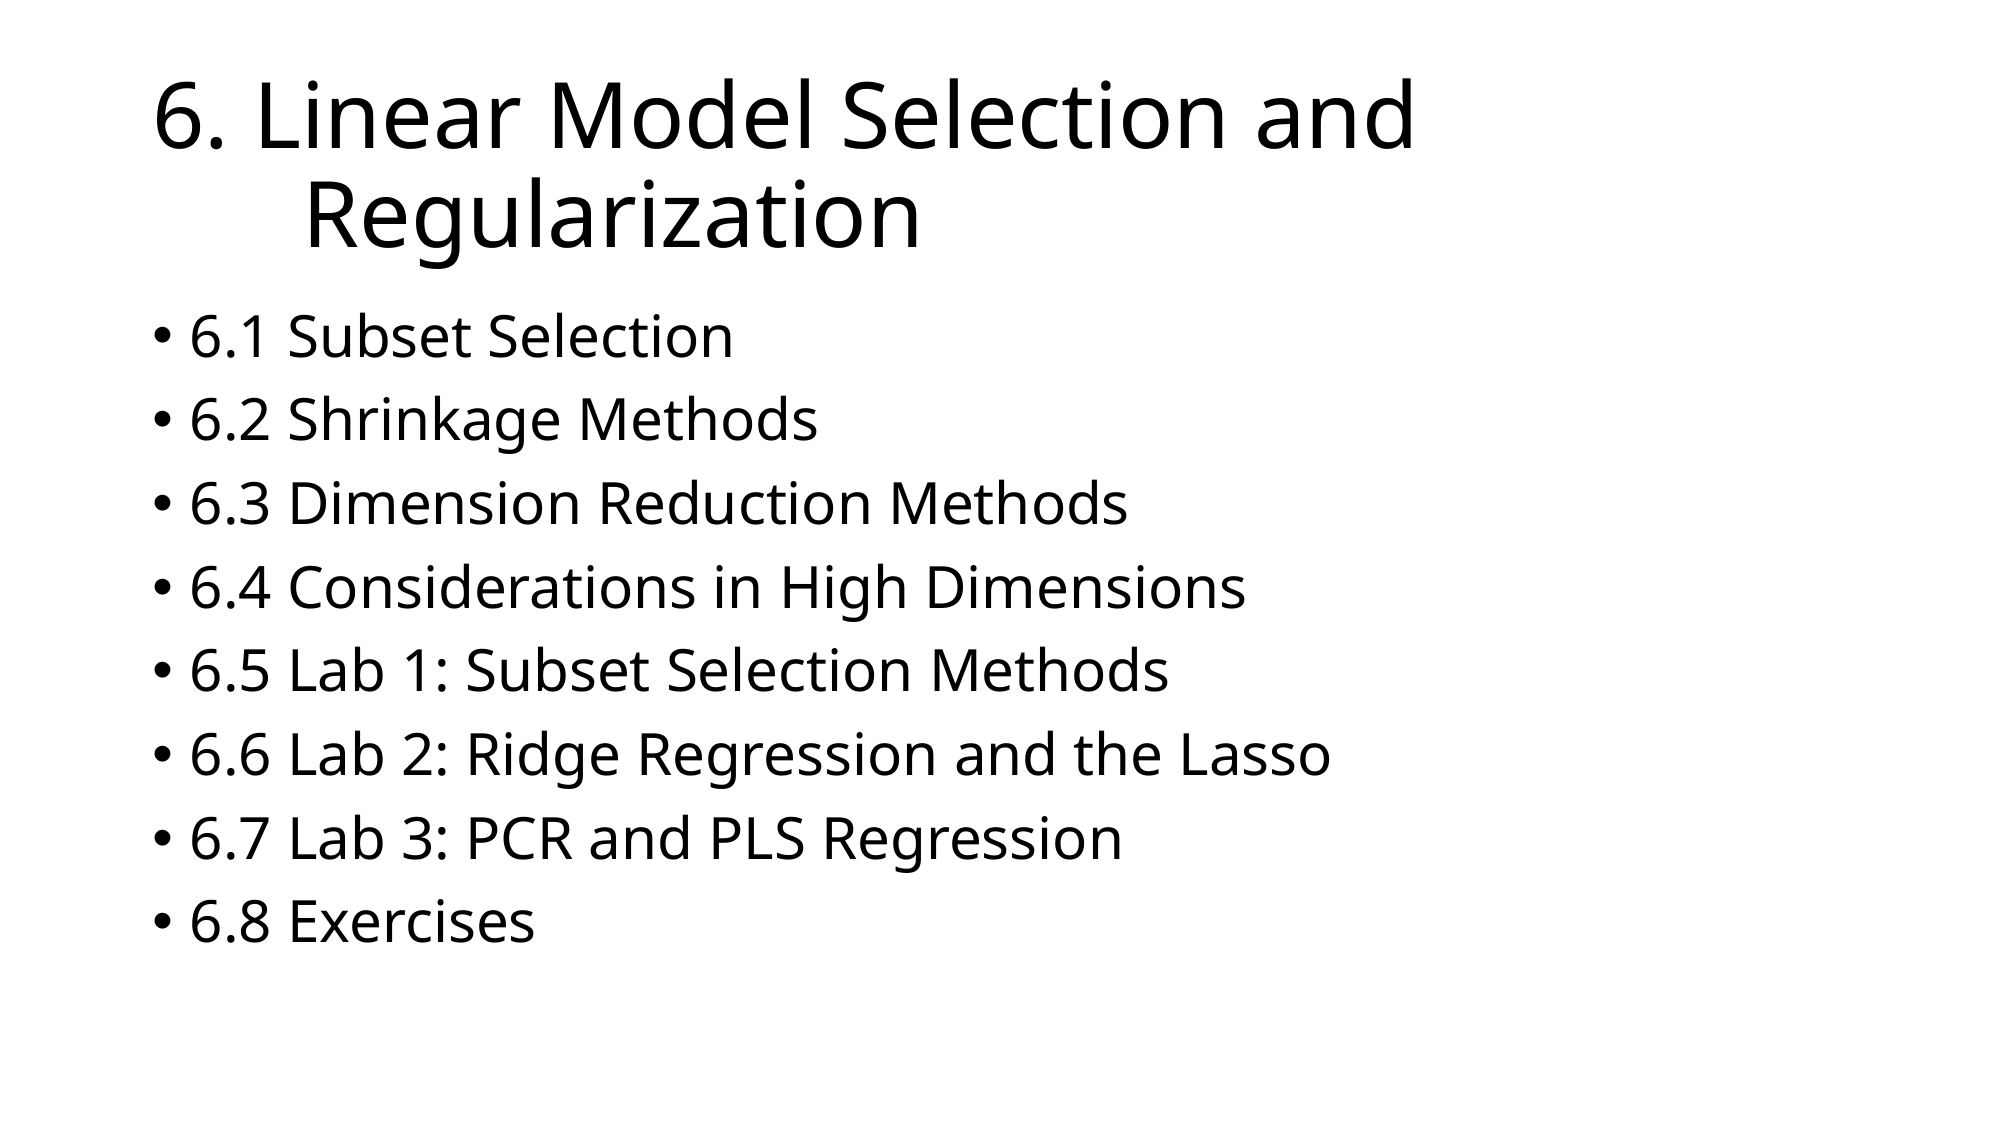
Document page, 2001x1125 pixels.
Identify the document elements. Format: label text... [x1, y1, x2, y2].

list 6.1 Subset Selection 6.2 Shrinkage Methods 6.3 Dimension Reduction Methods 6.4 Considerations in High Dimensions 6.5 Lab 1: Subset Selection Methods 6.6 Lab 2: Ridge Regression and the Lasso 6.7 Lab 3: PCR and PLS Regression 6.8 Exercises [137, 299, 1863, 1014]
title 6. Linear Model Selection and Regularization [137, 59, 1863, 278]
